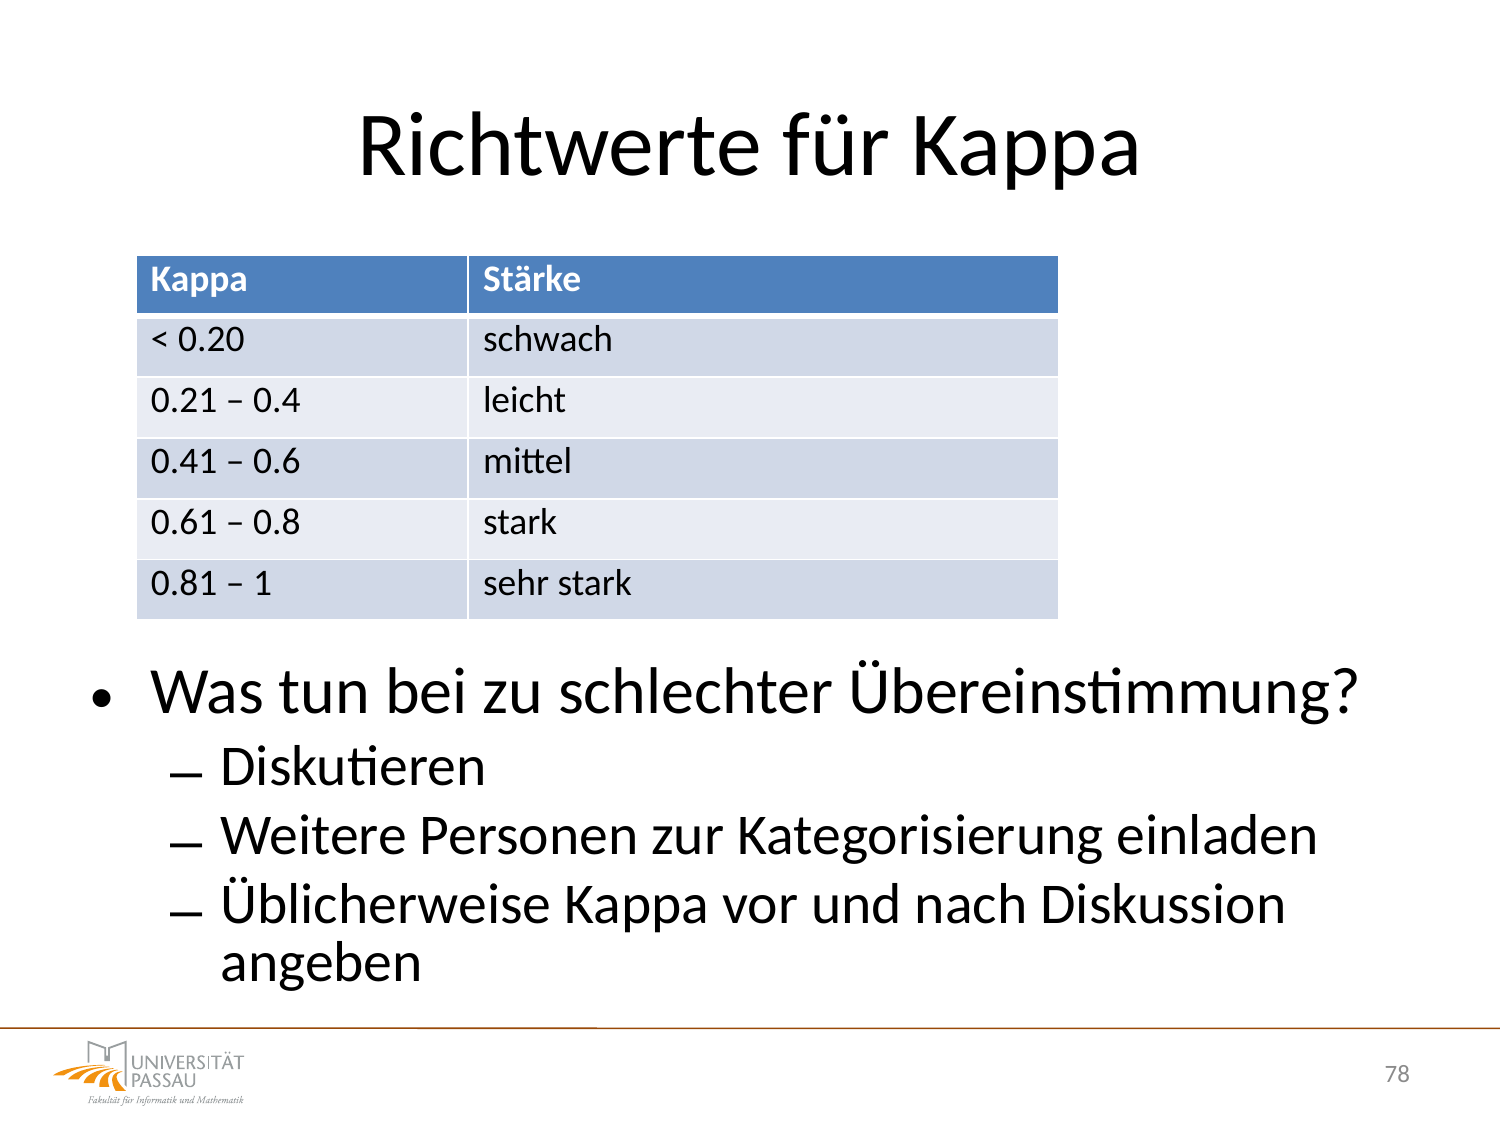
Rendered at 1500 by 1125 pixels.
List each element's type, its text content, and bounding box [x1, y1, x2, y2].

table_cell 0.21 – 0.4 [137, 378, 467, 437]
table_header Stärke [469, 256, 1058, 313]
table_cell mittel [469, 439, 1058, 498]
table_header Kappa [137, 256, 467, 313]
table_cell schwach [469, 319, 1058, 376]
table_cell 0.81 – 1 [137, 560, 467, 619]
text_box Was tun bei zu schlechter Übereinstimmung? Diskutieren Weitere Personen zur Kategorisierung einladen Üblicherweise Kappa vor und nach Diskussion angeben [74, 656, 1425, 1005]
table_cell sehr stark [469, 560, 1058, 619]
table_cell 0.61 – 0.8 [137, 500, 467, 559]
table_cell 0.41 – 0.6 [137, 439, 467, 498]
table_cell leicht [469, 378, 1058, 437]
title Richtwerte für Kappa [75, 45, 1425, 233]
table_cell stark [469, 500, 1058, 559]
table_cell < 0.20 [137, 319, 467, 376]
slide_number 78 [1289, 1042, 1425, 1103]
